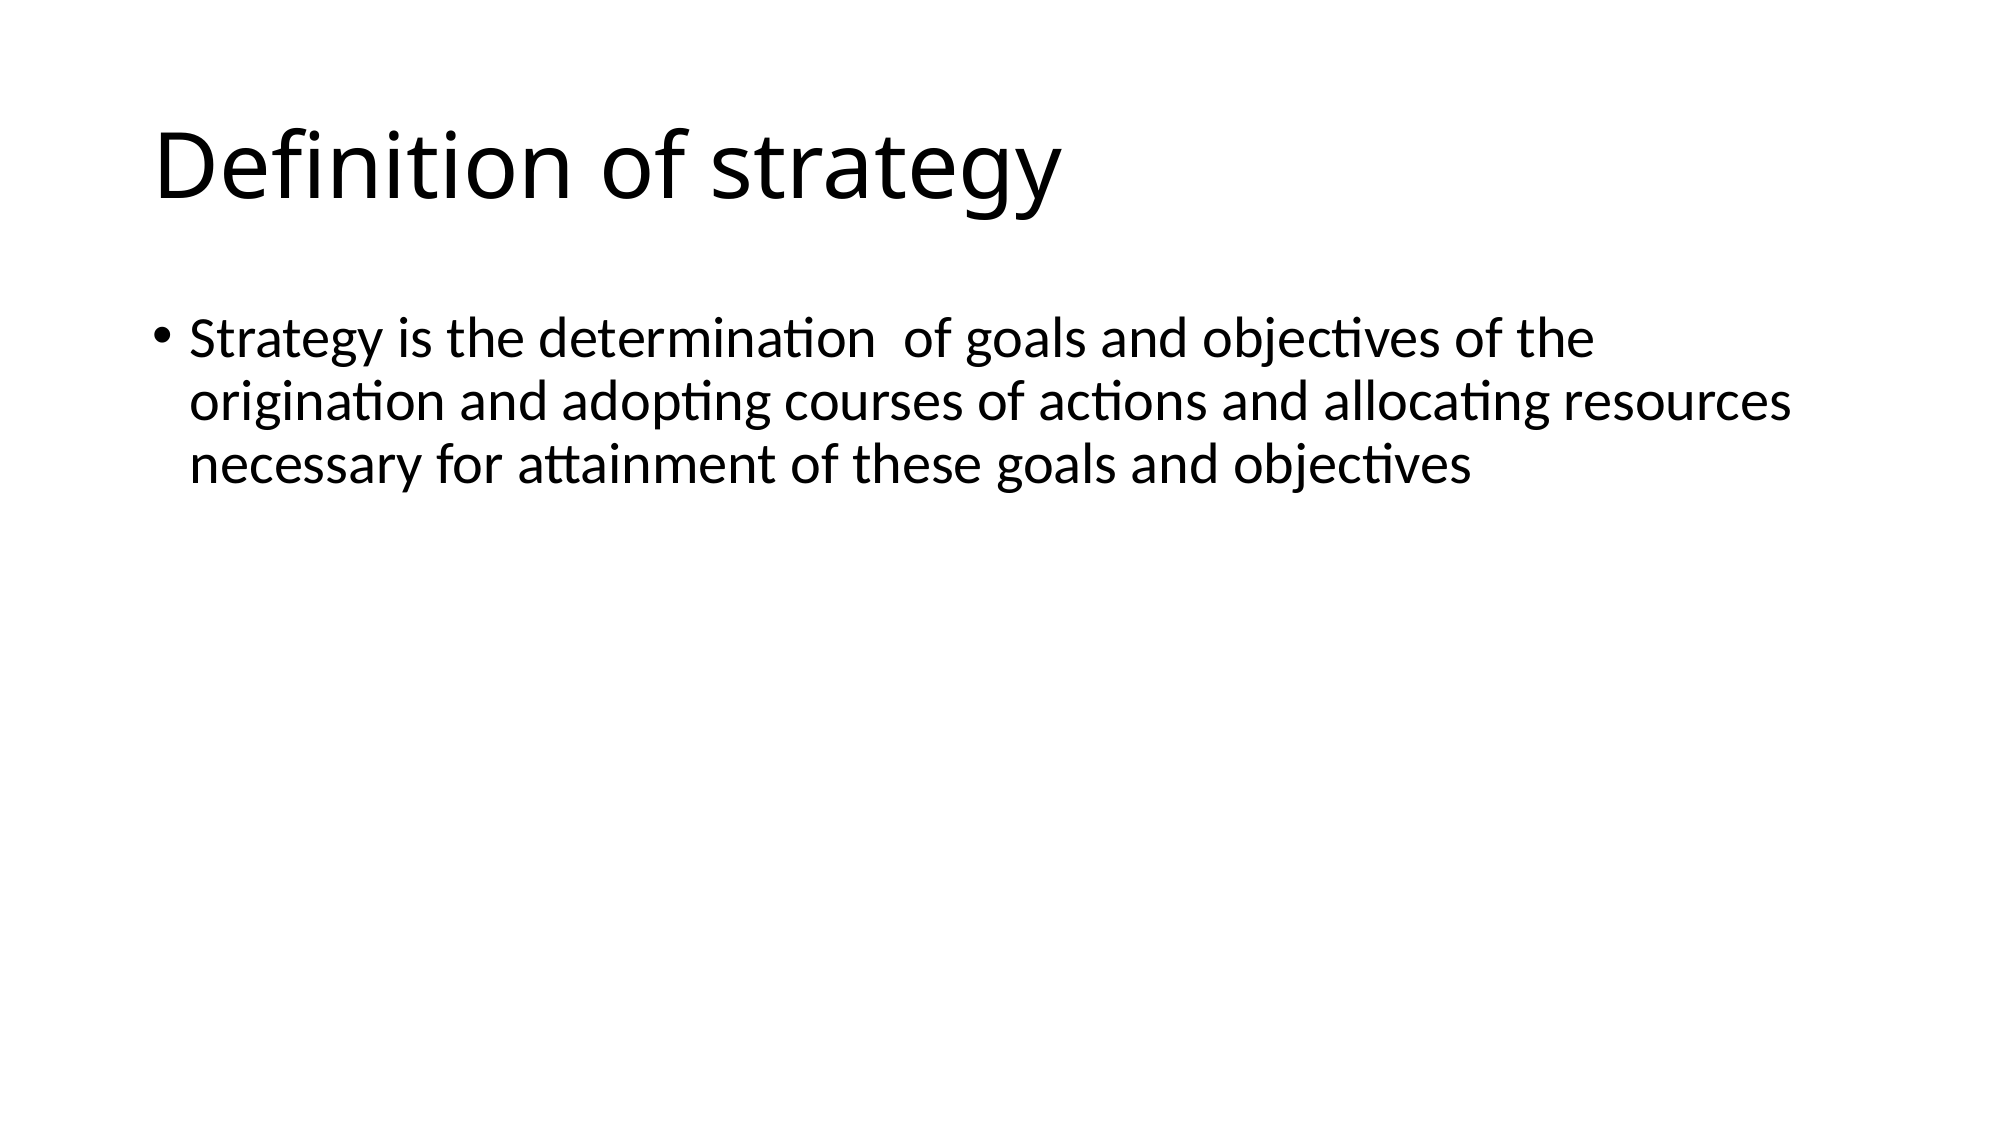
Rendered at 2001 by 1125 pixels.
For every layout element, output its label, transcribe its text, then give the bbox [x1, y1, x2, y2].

title Definition of strategy [137, 59, 1863, 278]
list Strategy is the determination of goals and objectives of the origination and adopting courses of actions and allocating resources necessary for attainment of these goals and objectives [137, 299, 1863, 1014]
